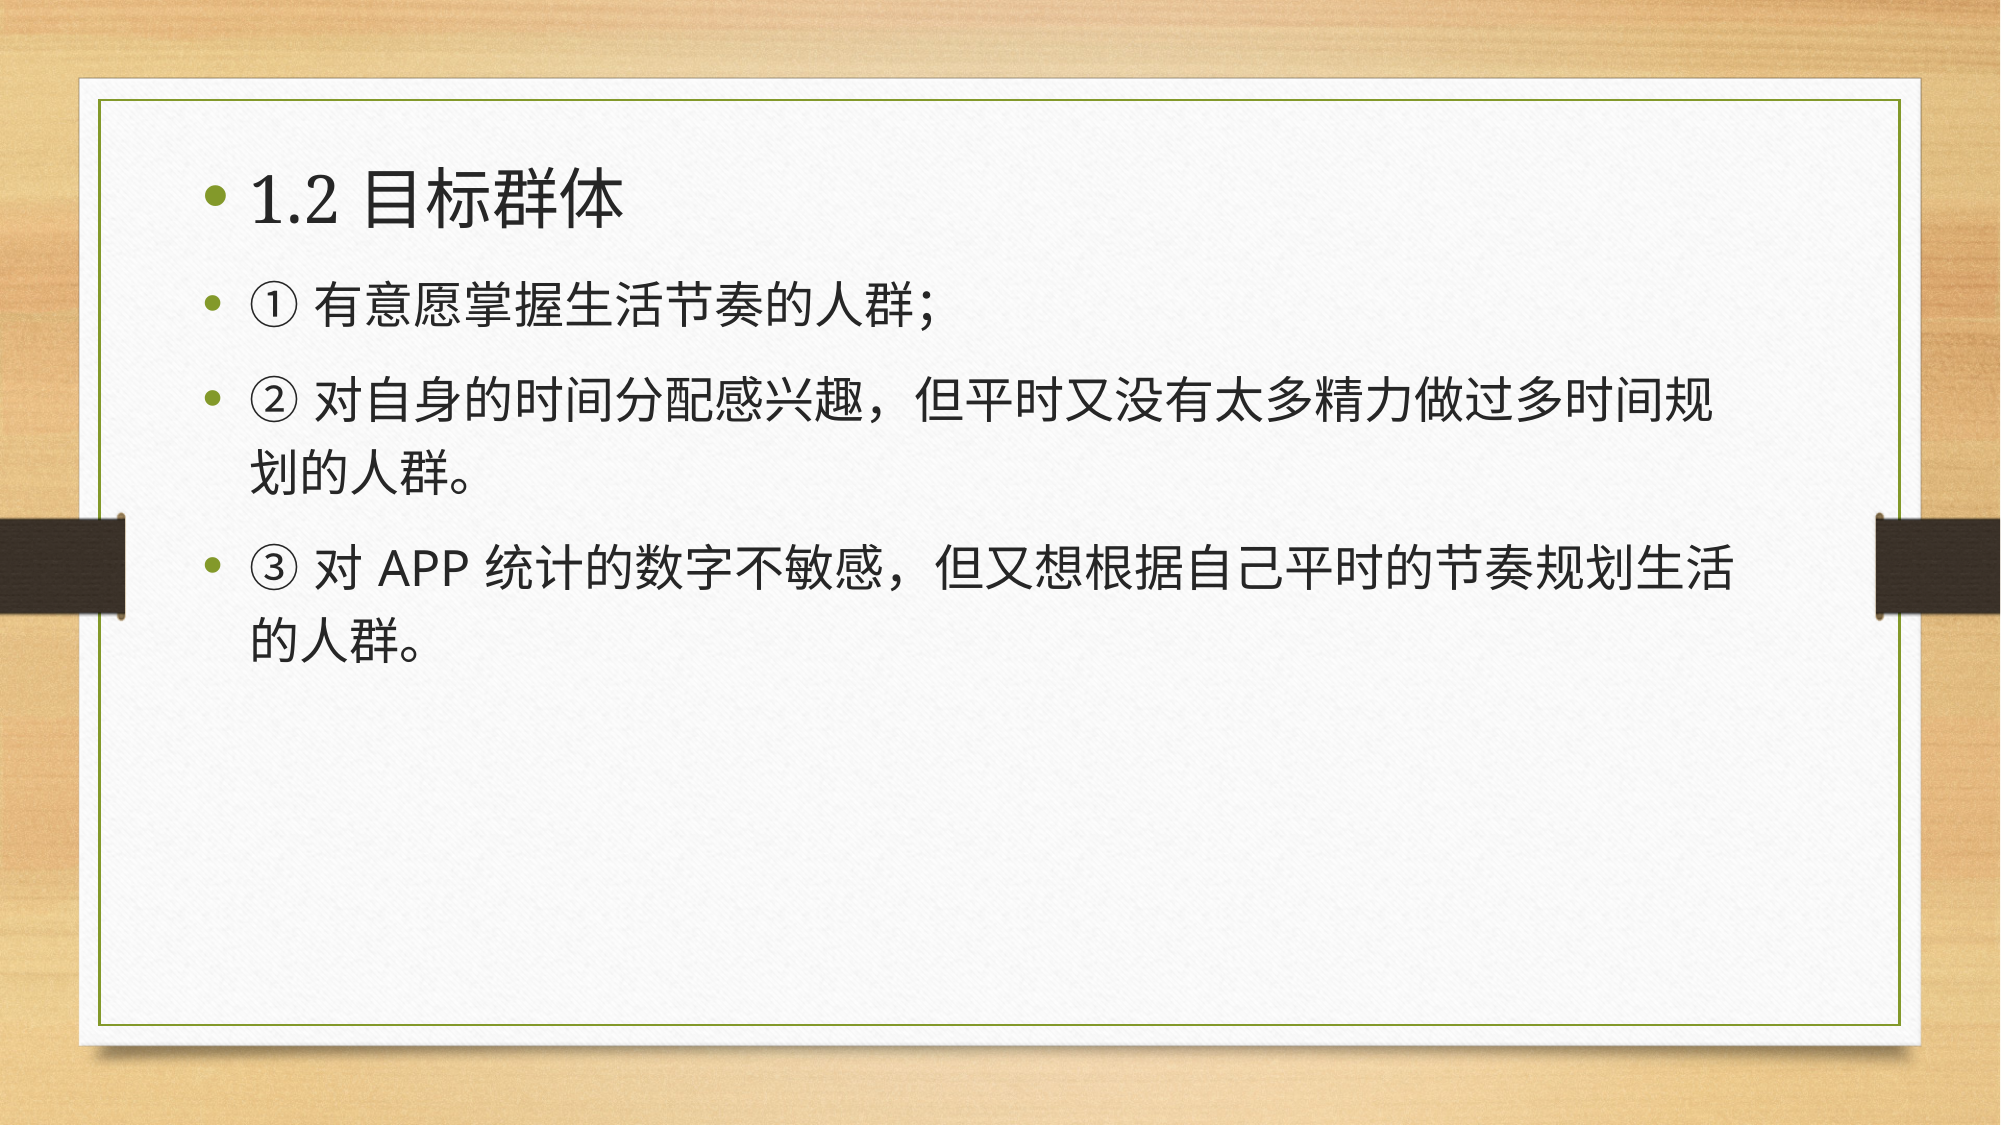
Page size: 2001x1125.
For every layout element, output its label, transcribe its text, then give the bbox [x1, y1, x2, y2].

picture [0, 0, 2001, 1125]
list 1.2目标群体 ①有意愿掌握生活节奏的人群； ②对自身的时间分配感兴趣，但平时又没有太多精力做过多时间规划的人群。 ③对APP统计的数字不敏感，但又想根据自己平时的节奏规划生活的人群。 [187, 138, 1763, 956]
